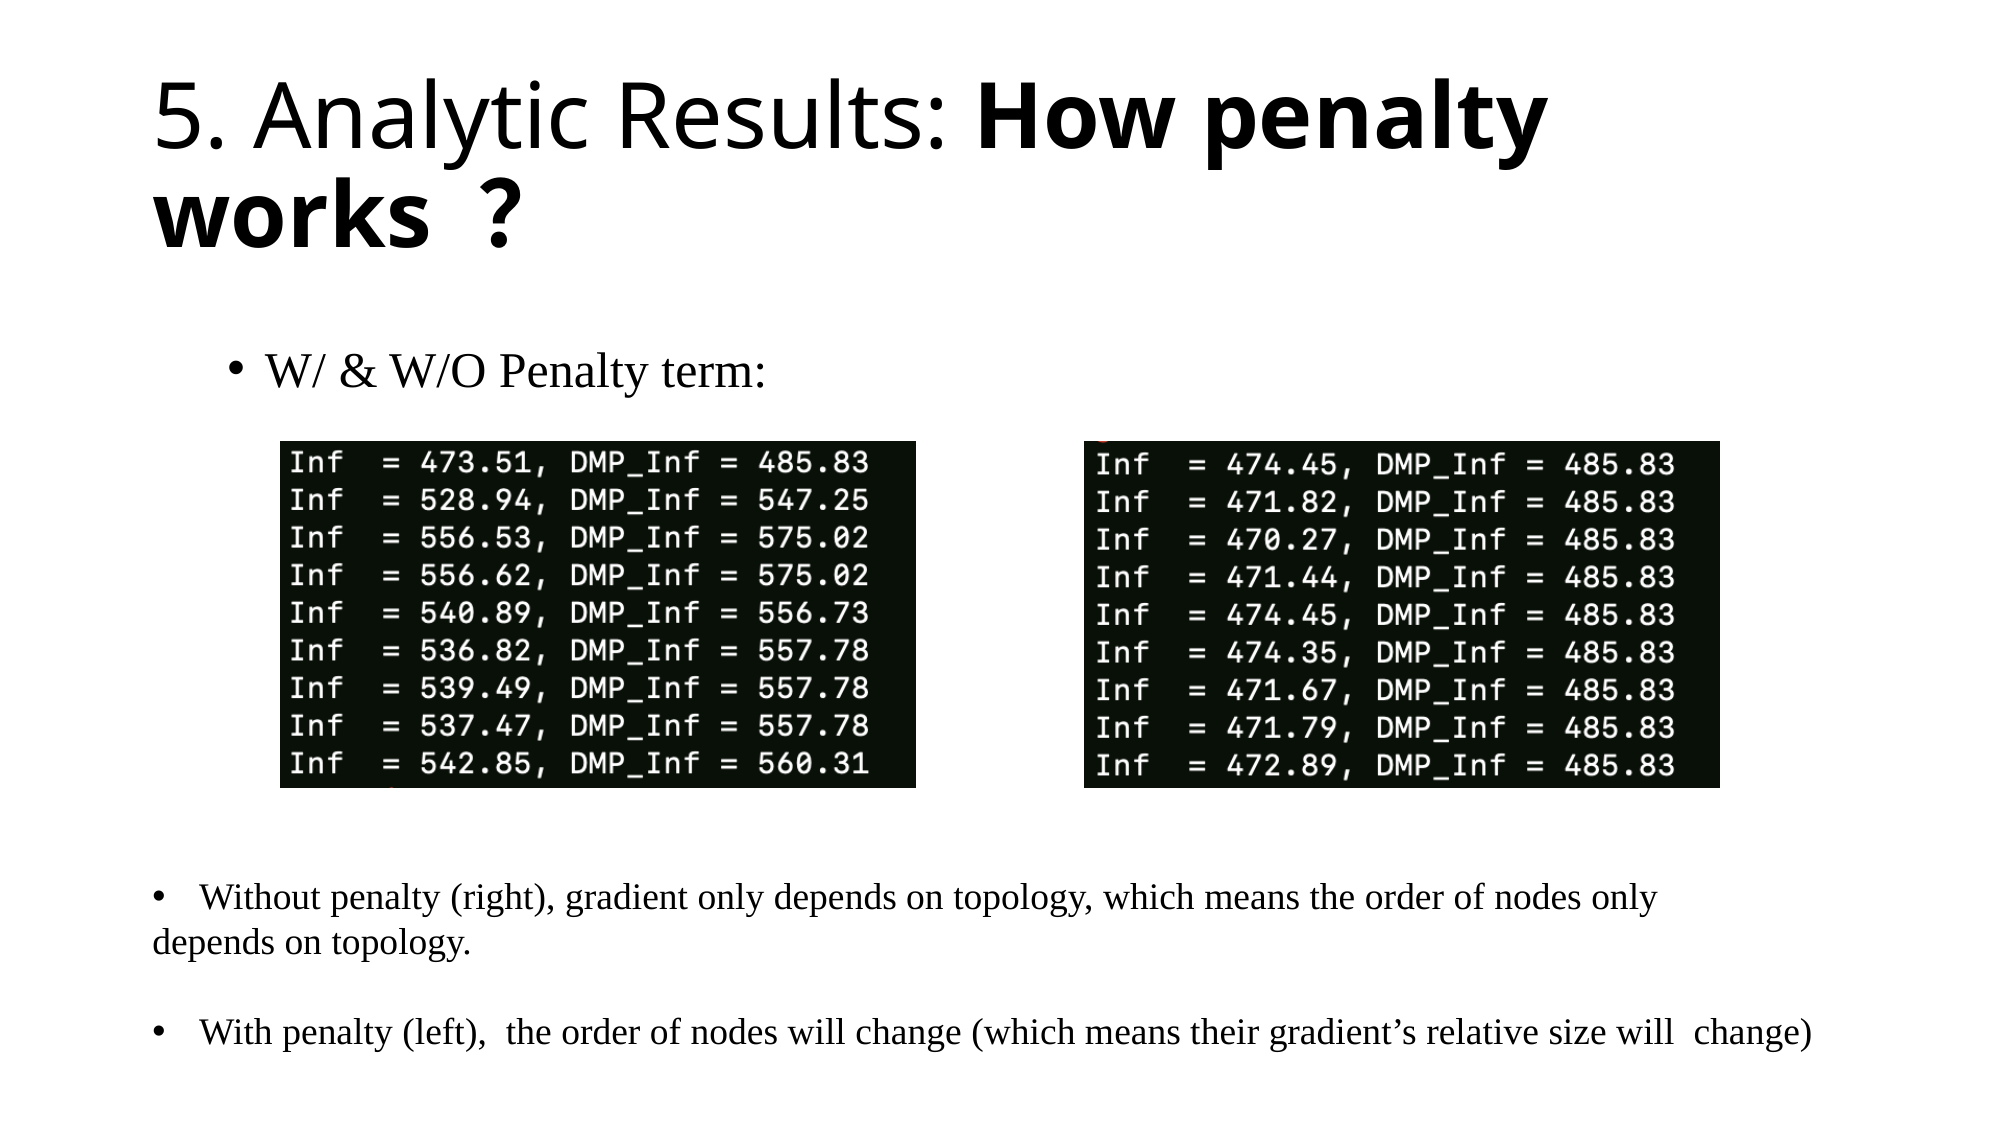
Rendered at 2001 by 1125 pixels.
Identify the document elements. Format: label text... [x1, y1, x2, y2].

picture [280, 441, 916, 788]
list W/ & W/O Penalty term: [137, 299, 1863, 865]
title 5. Analytic Results: How penalty works ？ [137, 59, 1863, 278]
text_box Without penalty (right), gradient only depends on topology, which means the order of nodes only depends on topology. With penalty (left), the order of nodes will change (which means their gradient’s relative size will change) [137, 865, 1888, 1105]
picture [1084, 441, 1720, 788]
